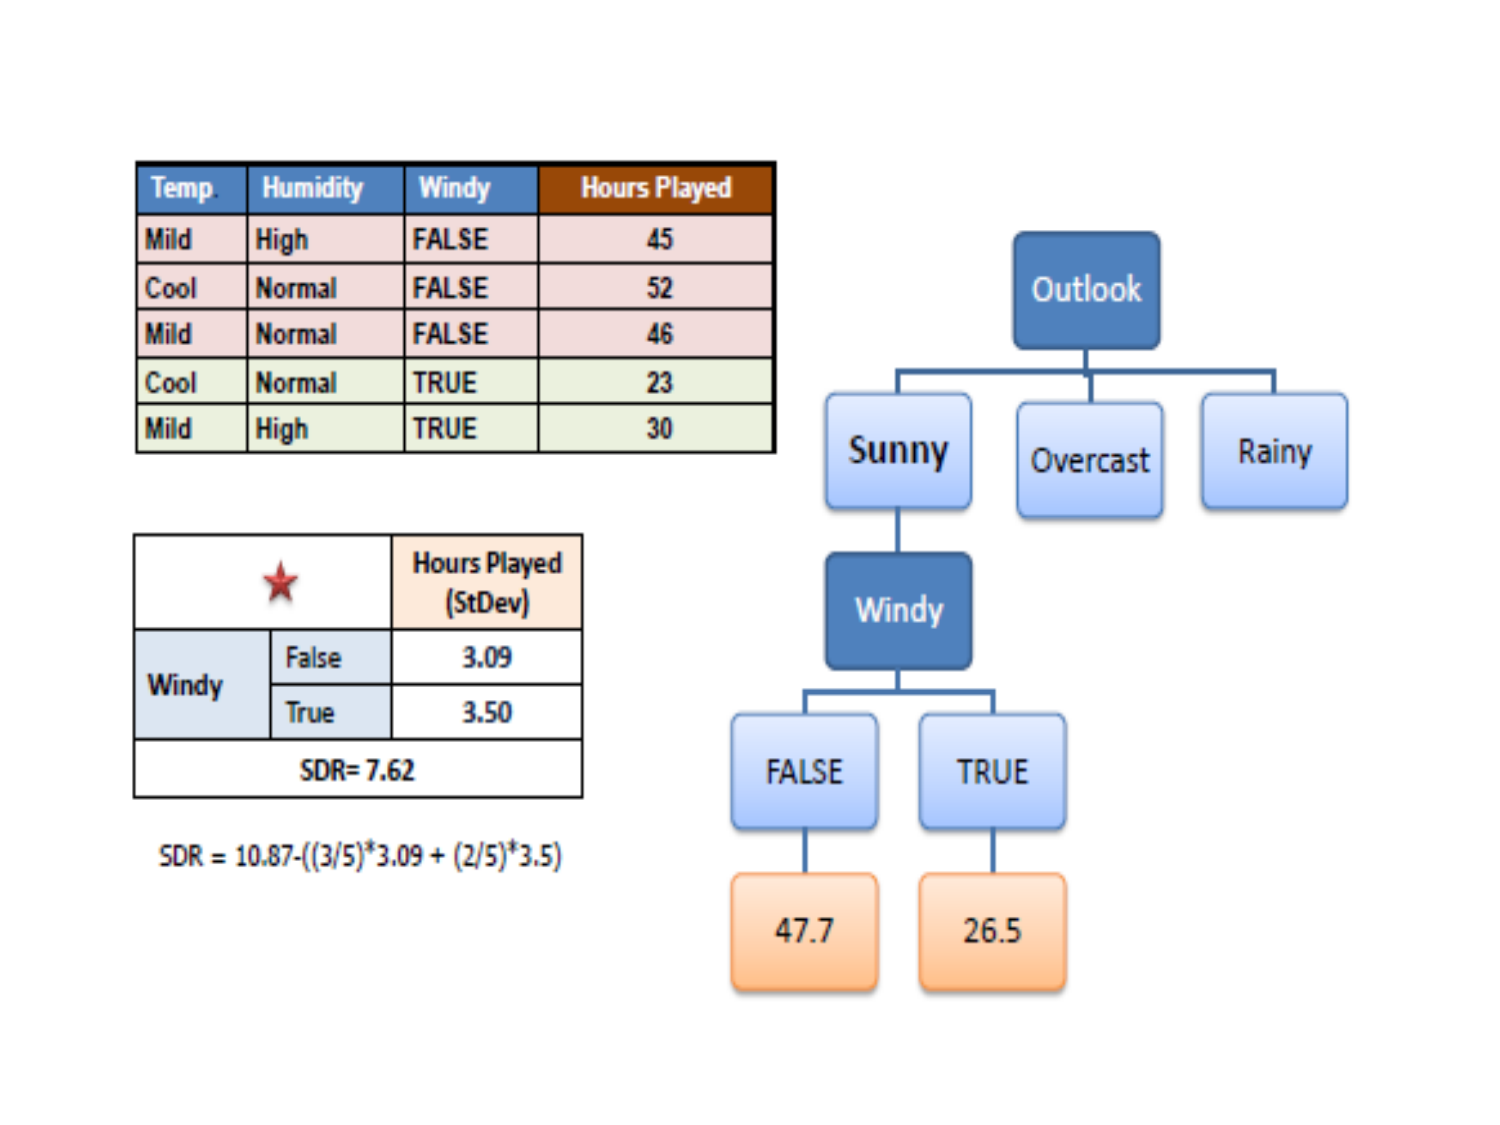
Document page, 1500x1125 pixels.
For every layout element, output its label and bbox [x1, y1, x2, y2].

picture [64, 113, 1424, 1036]
